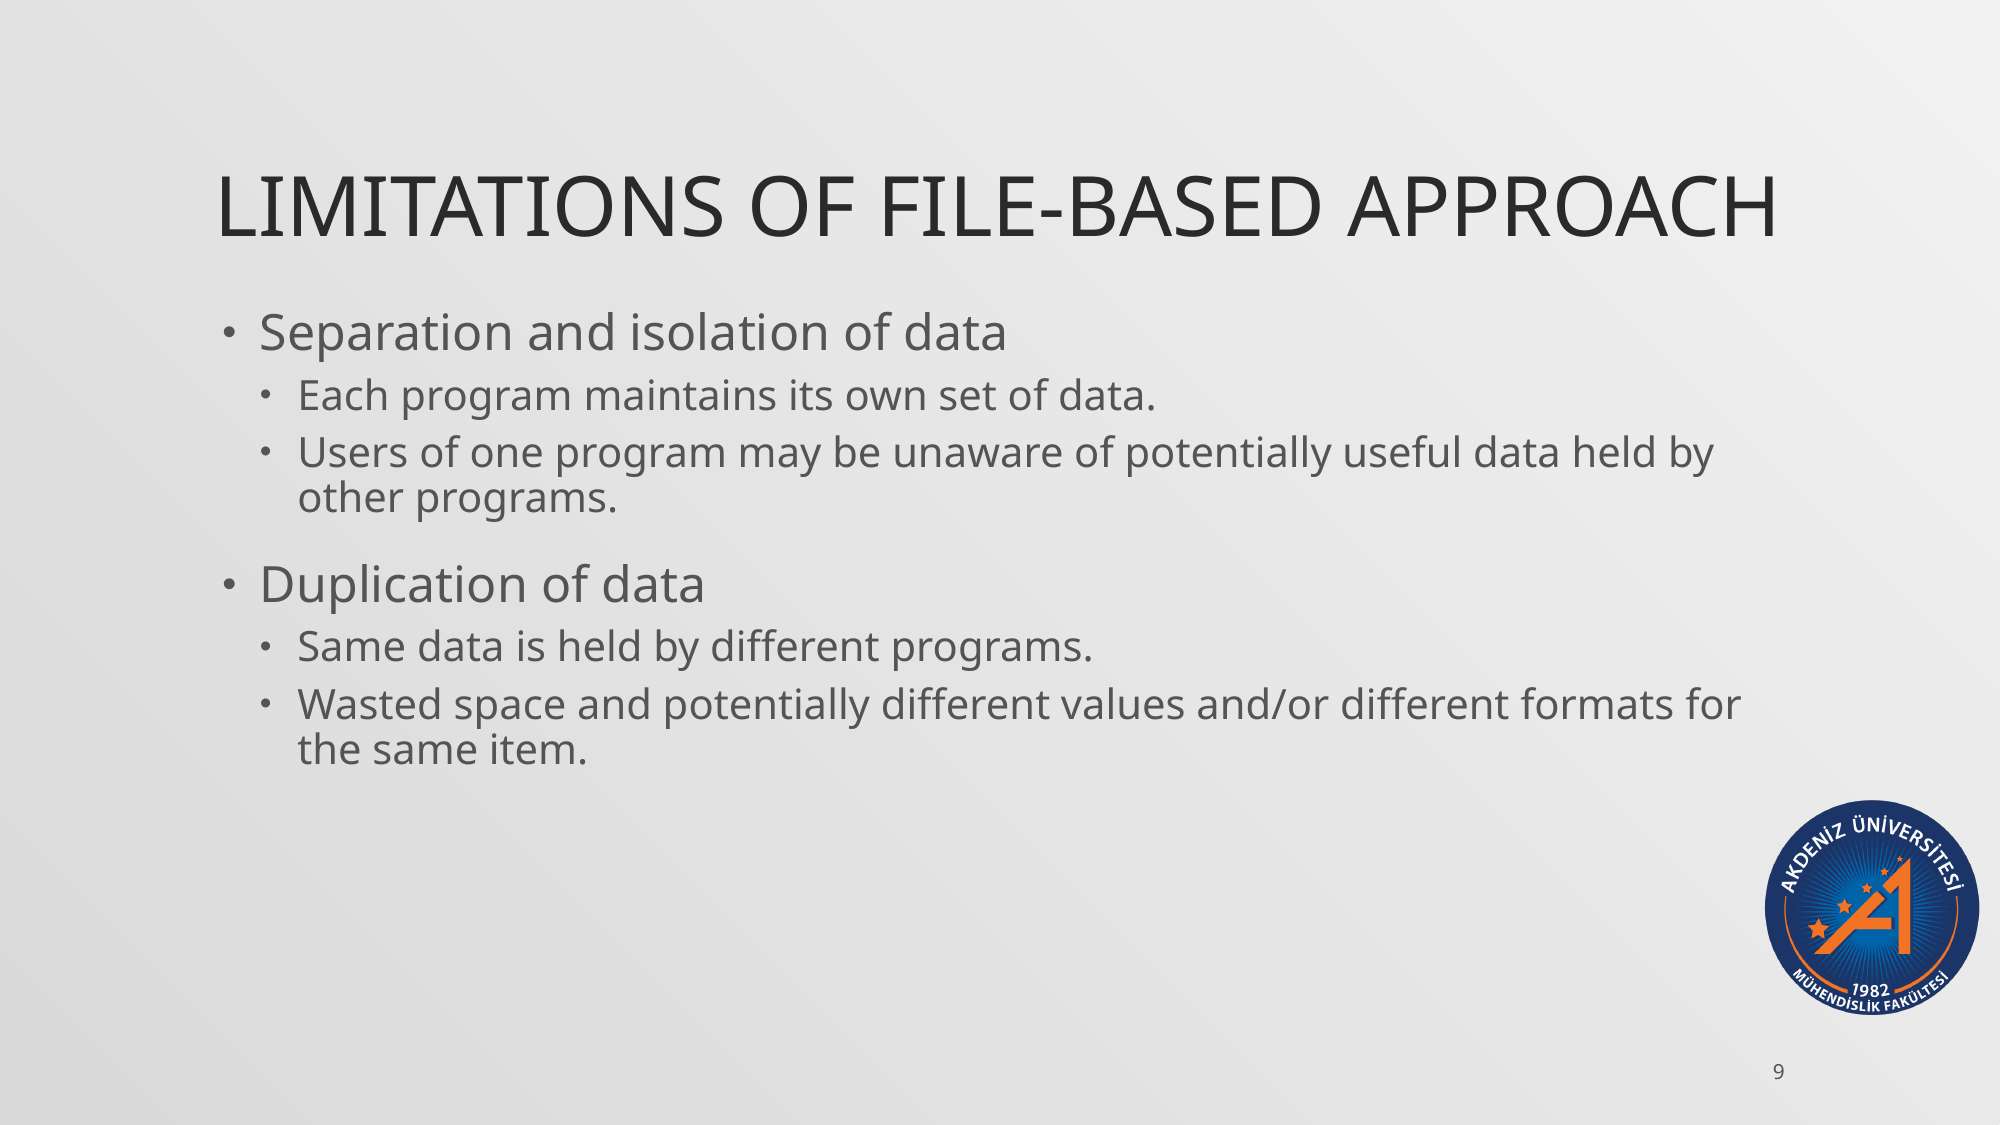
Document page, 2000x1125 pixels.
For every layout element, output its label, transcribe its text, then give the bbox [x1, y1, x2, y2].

title Limitations of File-Based Approach [199, 45, 1800, 263]
list Separation and isolation of data Each program maintains its own set of data. Users of one program may be unaware of potentially useful data held by other programs. Duplication of data Same data is held by different programs. Wasted space and potentially different values and/or different formats for the same item. [199, 299, 1800, 1013]
slide_number 9 [1612, 1057, 1800, 1088]
picture [1744, 779, 2000, 1036]
